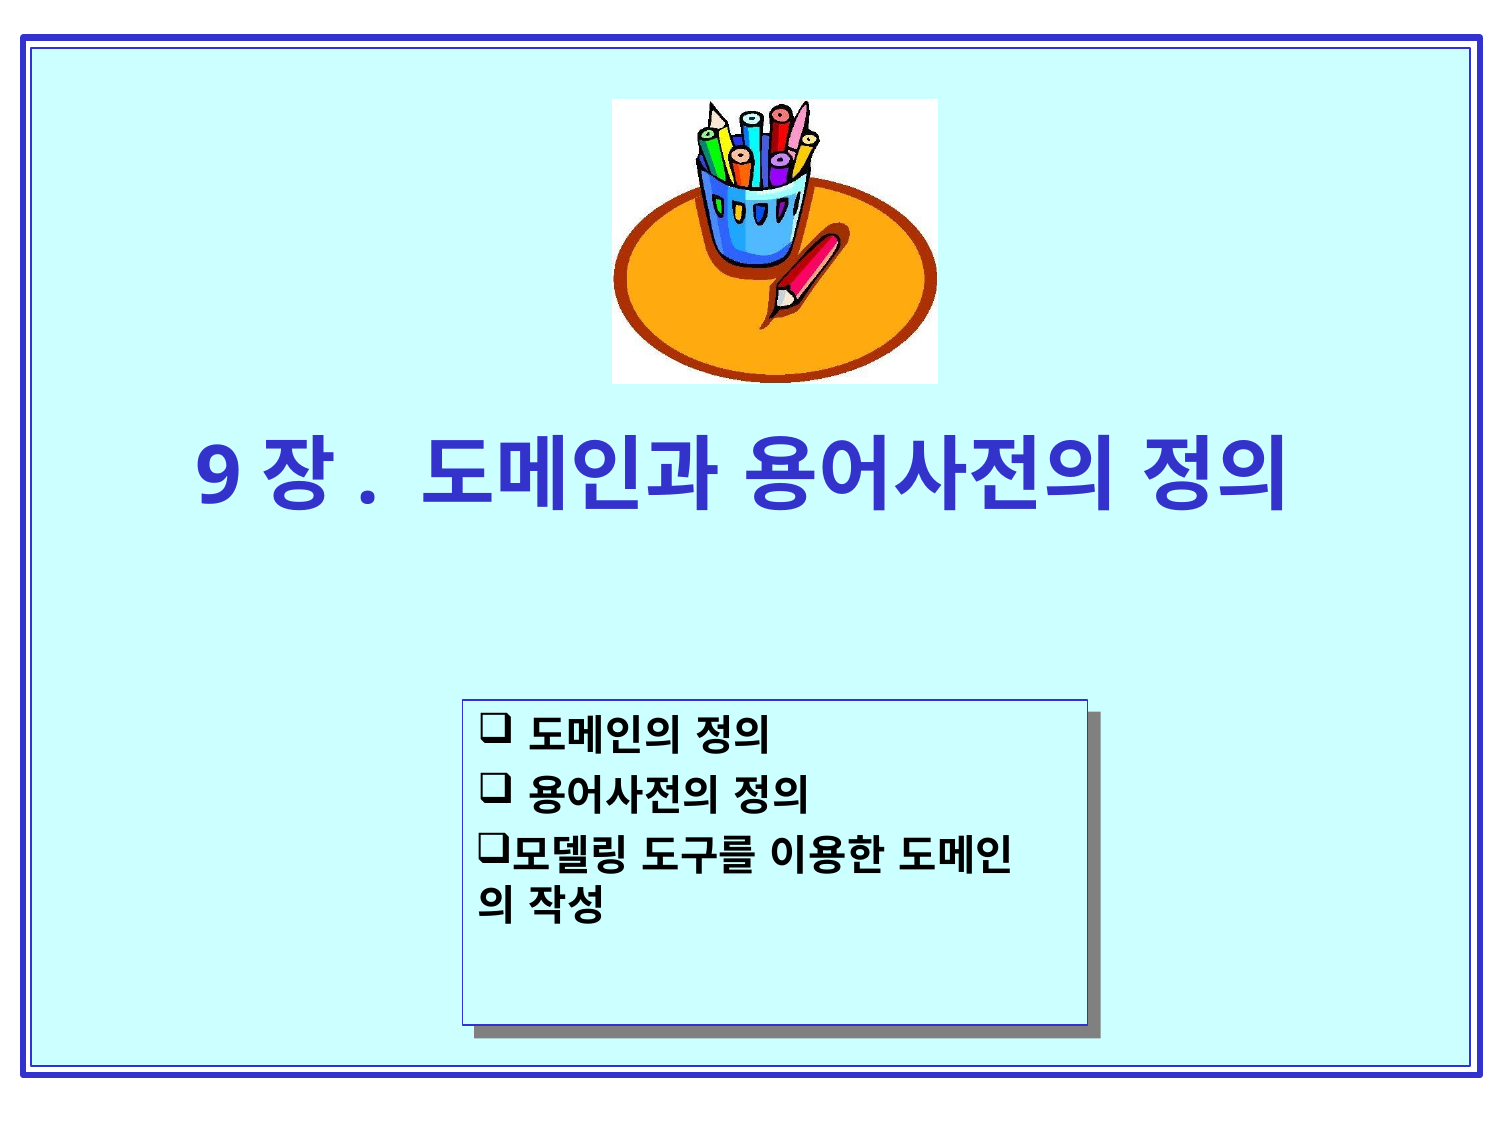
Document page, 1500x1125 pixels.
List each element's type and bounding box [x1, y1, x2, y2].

text_box [19, 34, 1484, 1079]
text_box [461, 699, 1101, 1039]
